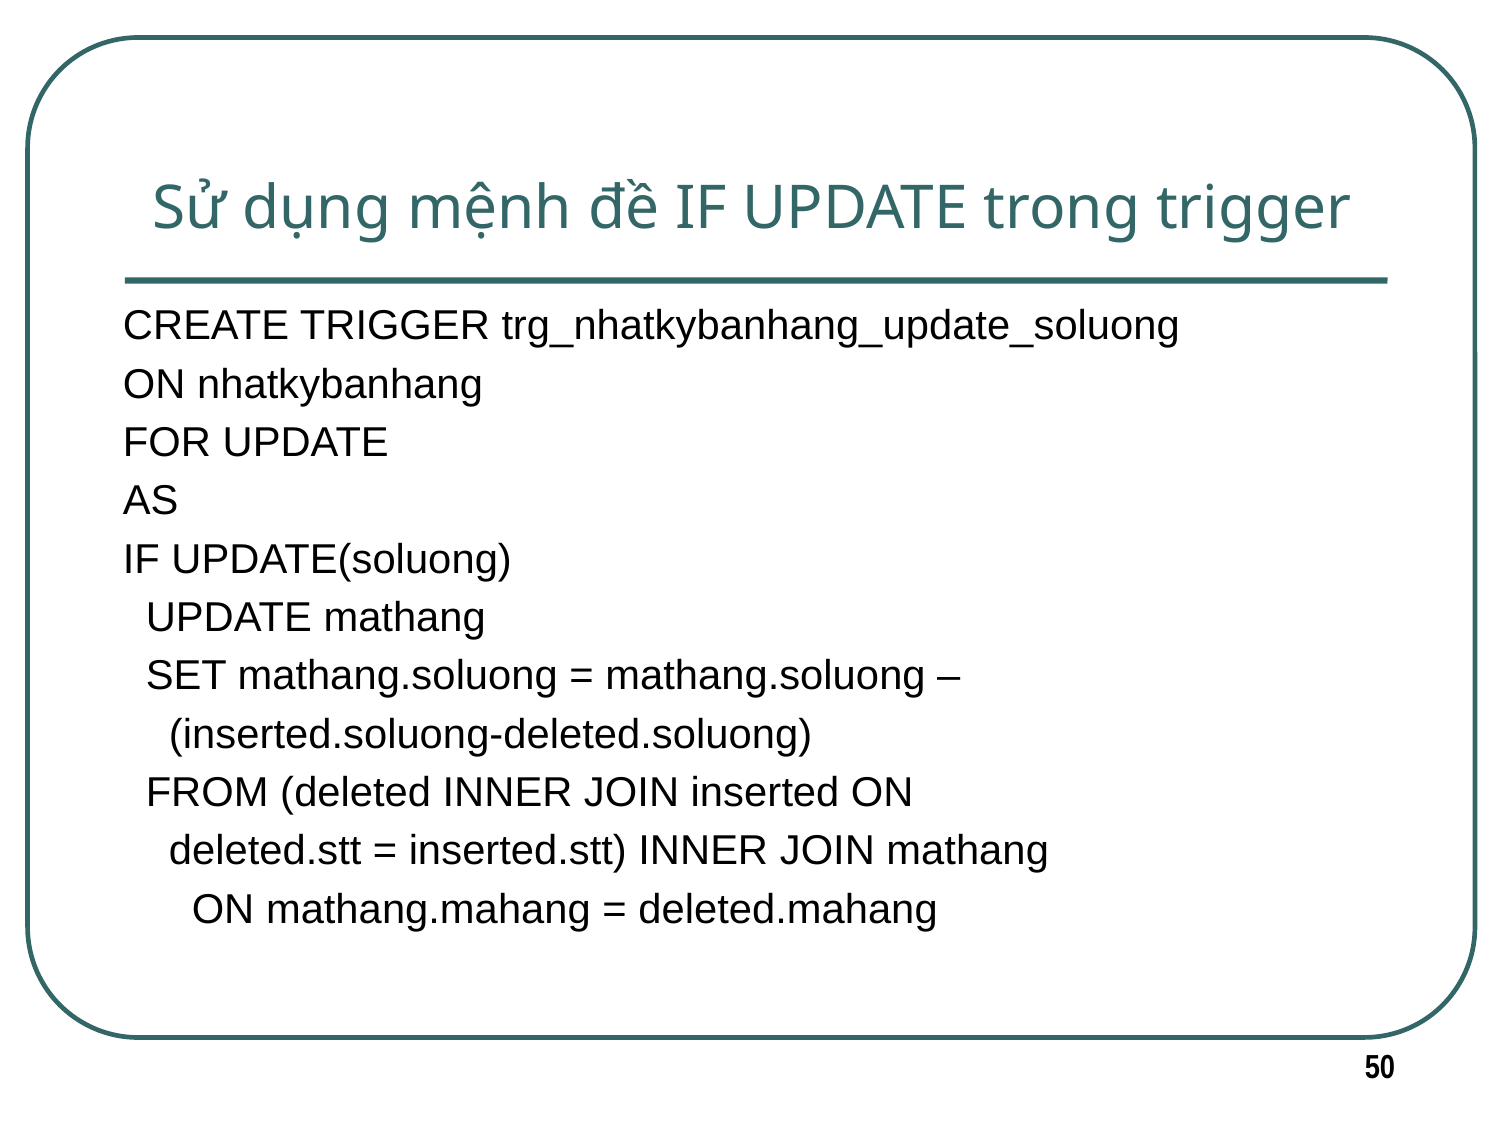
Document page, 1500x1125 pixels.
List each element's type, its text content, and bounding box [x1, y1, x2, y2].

title Sử dụng mệnh đề IF UPDATE trong trigger [137, 112, 1416, 248]
list CREATE TRIGGER trg_nhatkybanhang_update_soluong ON nhatkybanhang FOR UPDATE AS IF UPDATE(soluong) UPDATE mathang SET mathang.soluong = mathang.soluong – (inserted.soluong-deleted.soluong) FROM (deleted INNER JOIN inserted ON deleted.stt = inserted.stt) INNER JOIN mathang ON mathang.mahang = deleted.mahang [107, 290, 1446, 1125]
